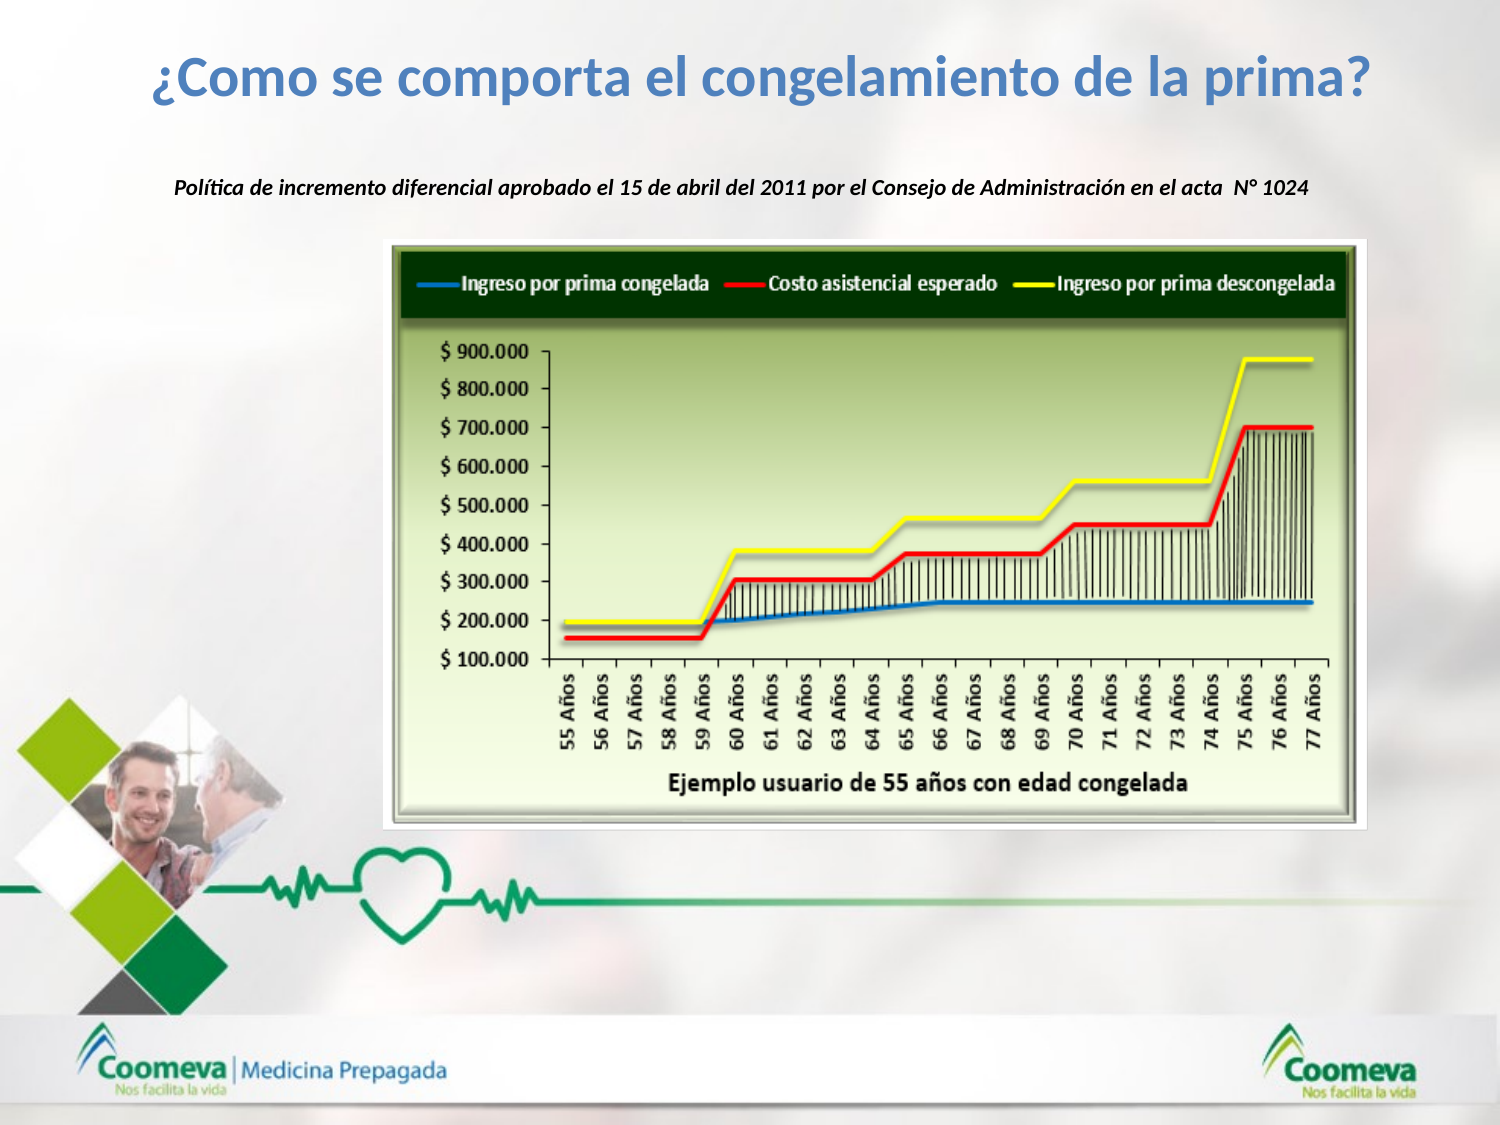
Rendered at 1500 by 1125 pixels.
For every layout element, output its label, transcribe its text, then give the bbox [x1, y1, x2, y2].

text_box ¿Como se comporta el congelamiento de la prima? [112, 30, 1412, 116]
picture [0, 0, 1500, 1125]
text_box Política de incremento diferencial aprobado el 15 de abril del 2011 por el Consejo de Administración en el acta N° 1024 [159, 165, 1329, 208]
